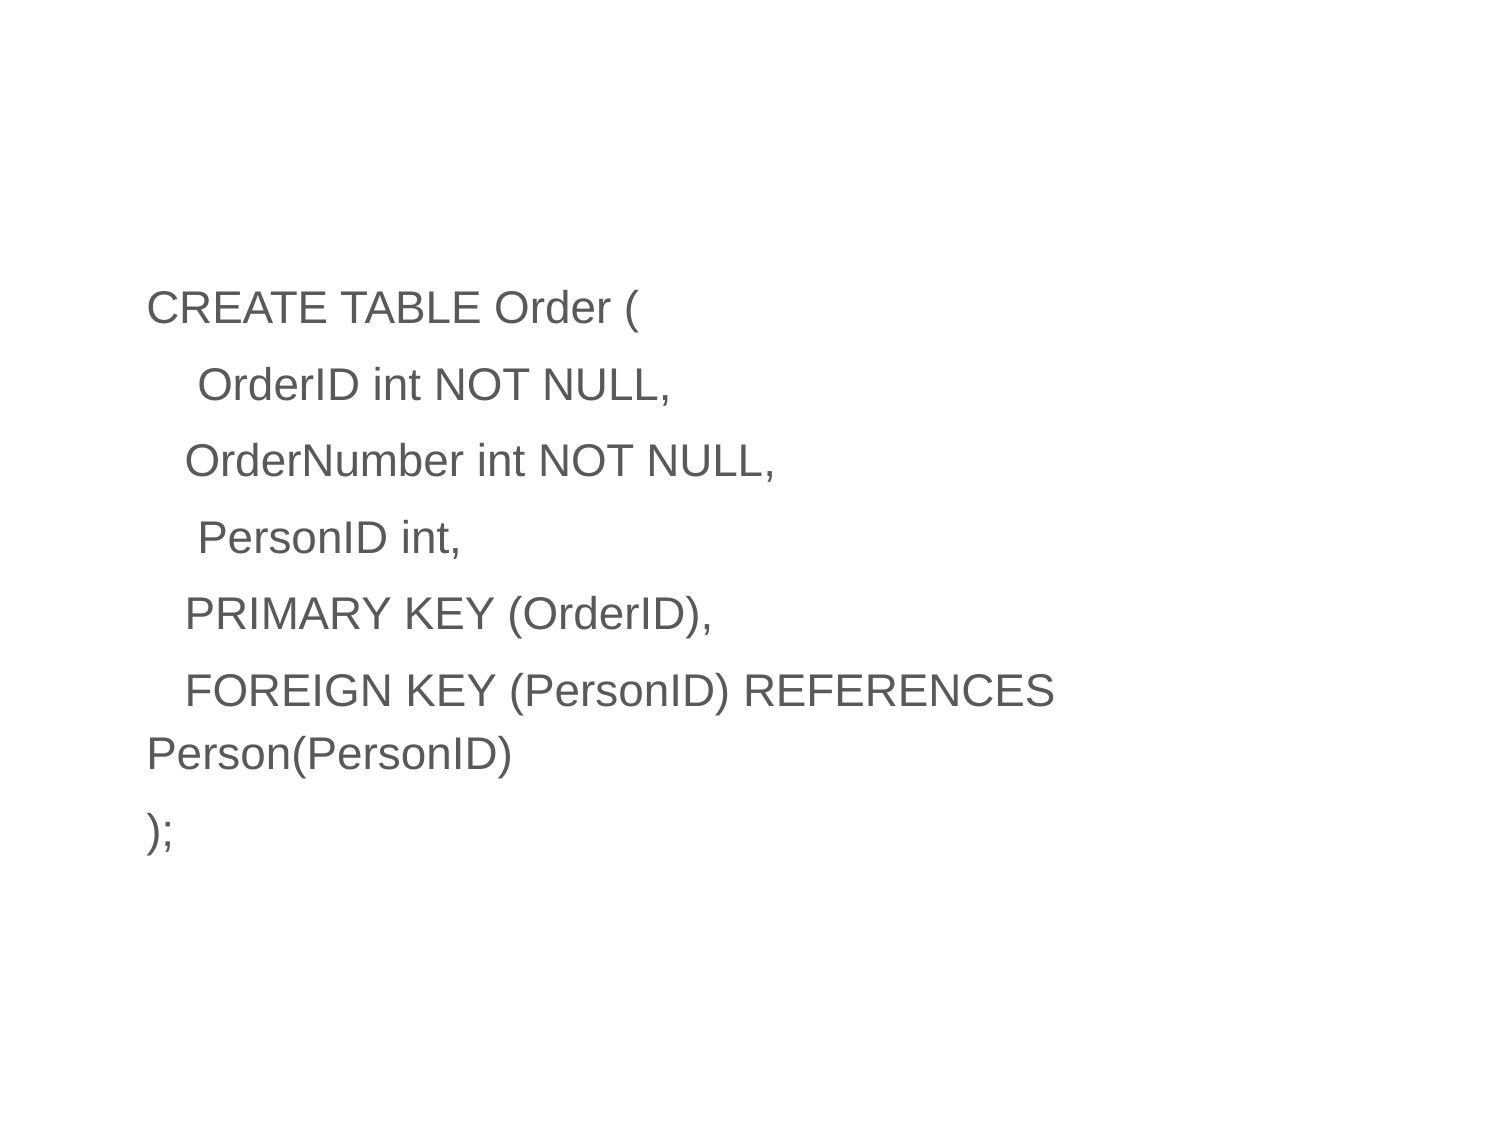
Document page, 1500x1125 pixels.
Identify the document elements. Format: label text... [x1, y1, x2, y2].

list CREATE TABLE Order ( OrderID int NOT NULL, OrderNumber int NOT NULL, PersonID int, PRIMARY KEY (OrderID), FOREIGN KEY (PersonID) REFERENCES Person(PersonID) ); [75, 262, 1425, 1005]
